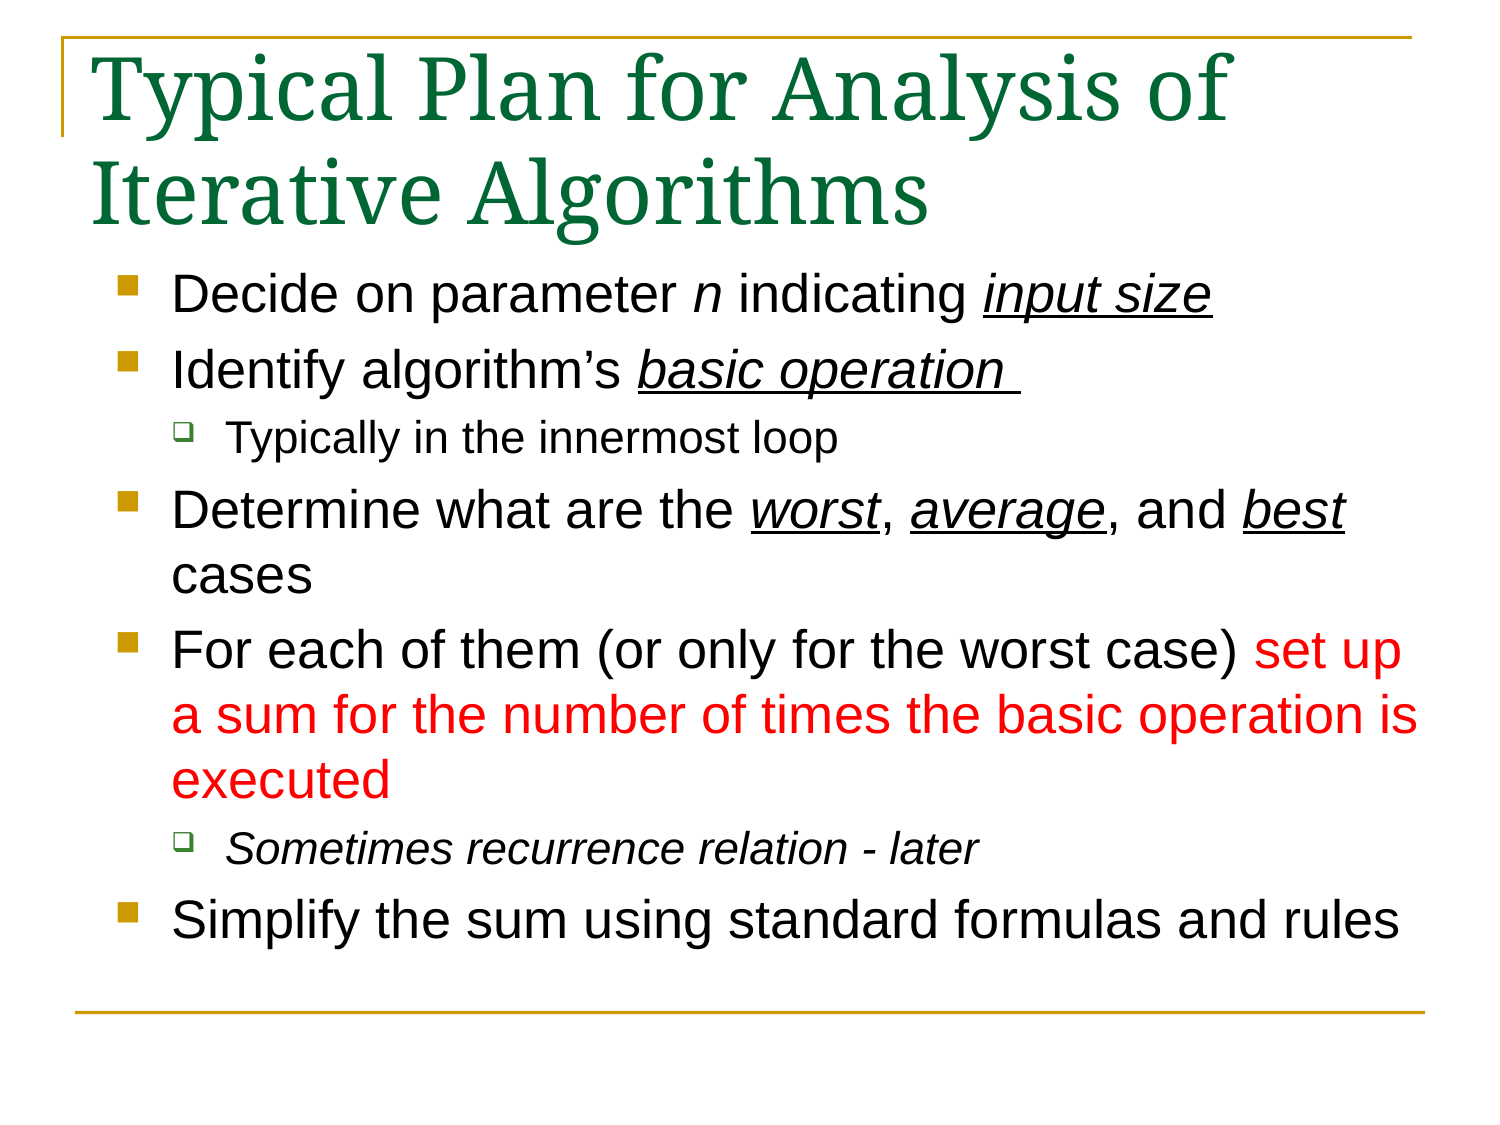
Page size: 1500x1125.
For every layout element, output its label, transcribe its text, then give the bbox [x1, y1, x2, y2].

list Decide on parameter n indicating input size Identify algorithm’s basic operation Typically in the innermost loop Determine what are the worst, average, and best cases For each of them (or only for the worst case) set up a sum for the number of times the basic operation is executed Sometimes recurrence relation - later Simplify the sum using standard formulas and rules [99, 200, 1463, 1068]
title Typical Plan for Analysis of Iterative Algorithms [75, 24, 1500, 138]
